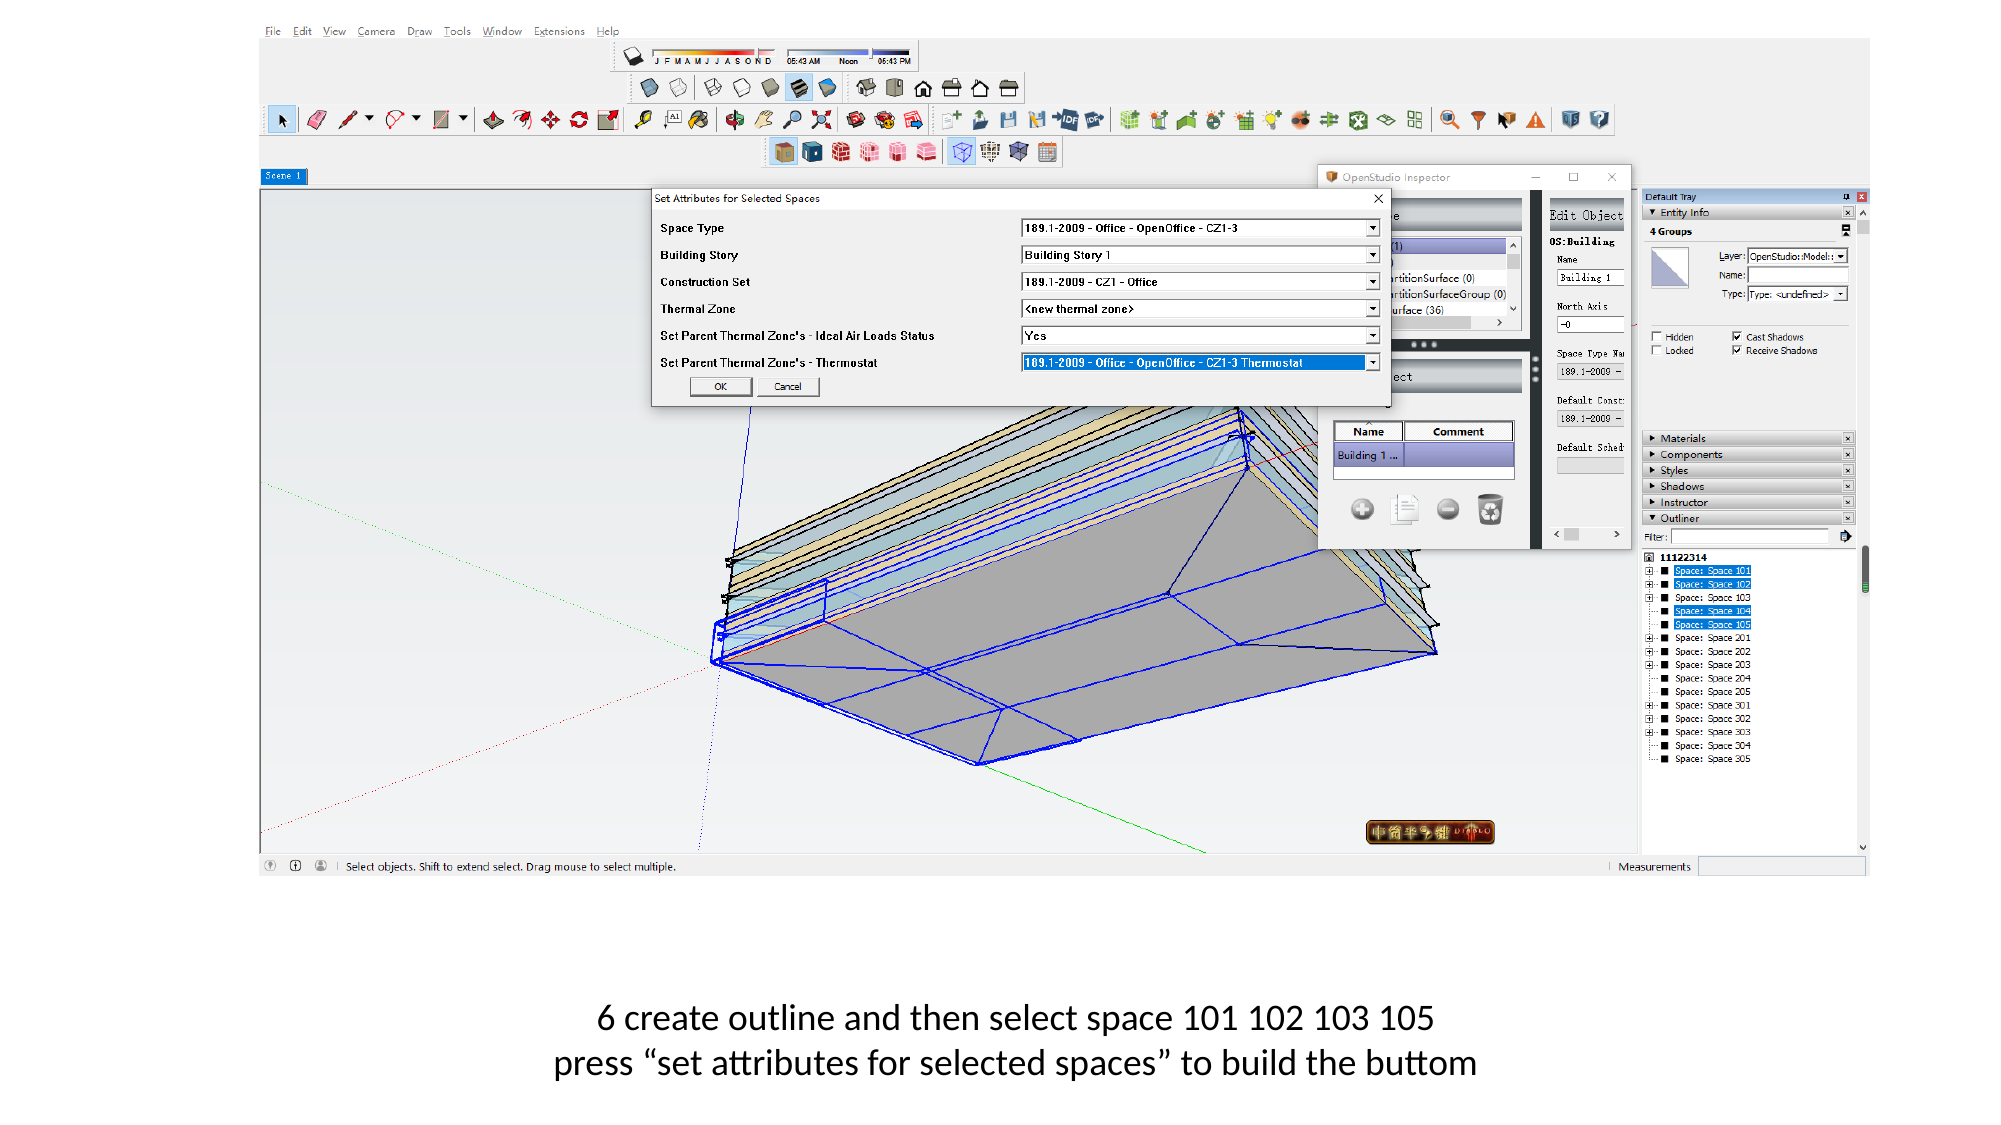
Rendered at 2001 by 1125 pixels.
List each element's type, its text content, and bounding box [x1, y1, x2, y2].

picture [258, 21, 1870, 876]
text_box 6 create outline and then select space 101 102 103 105 press “set attributes for selected spaces” to build the buttom [427, 985, 1606, 1091]
